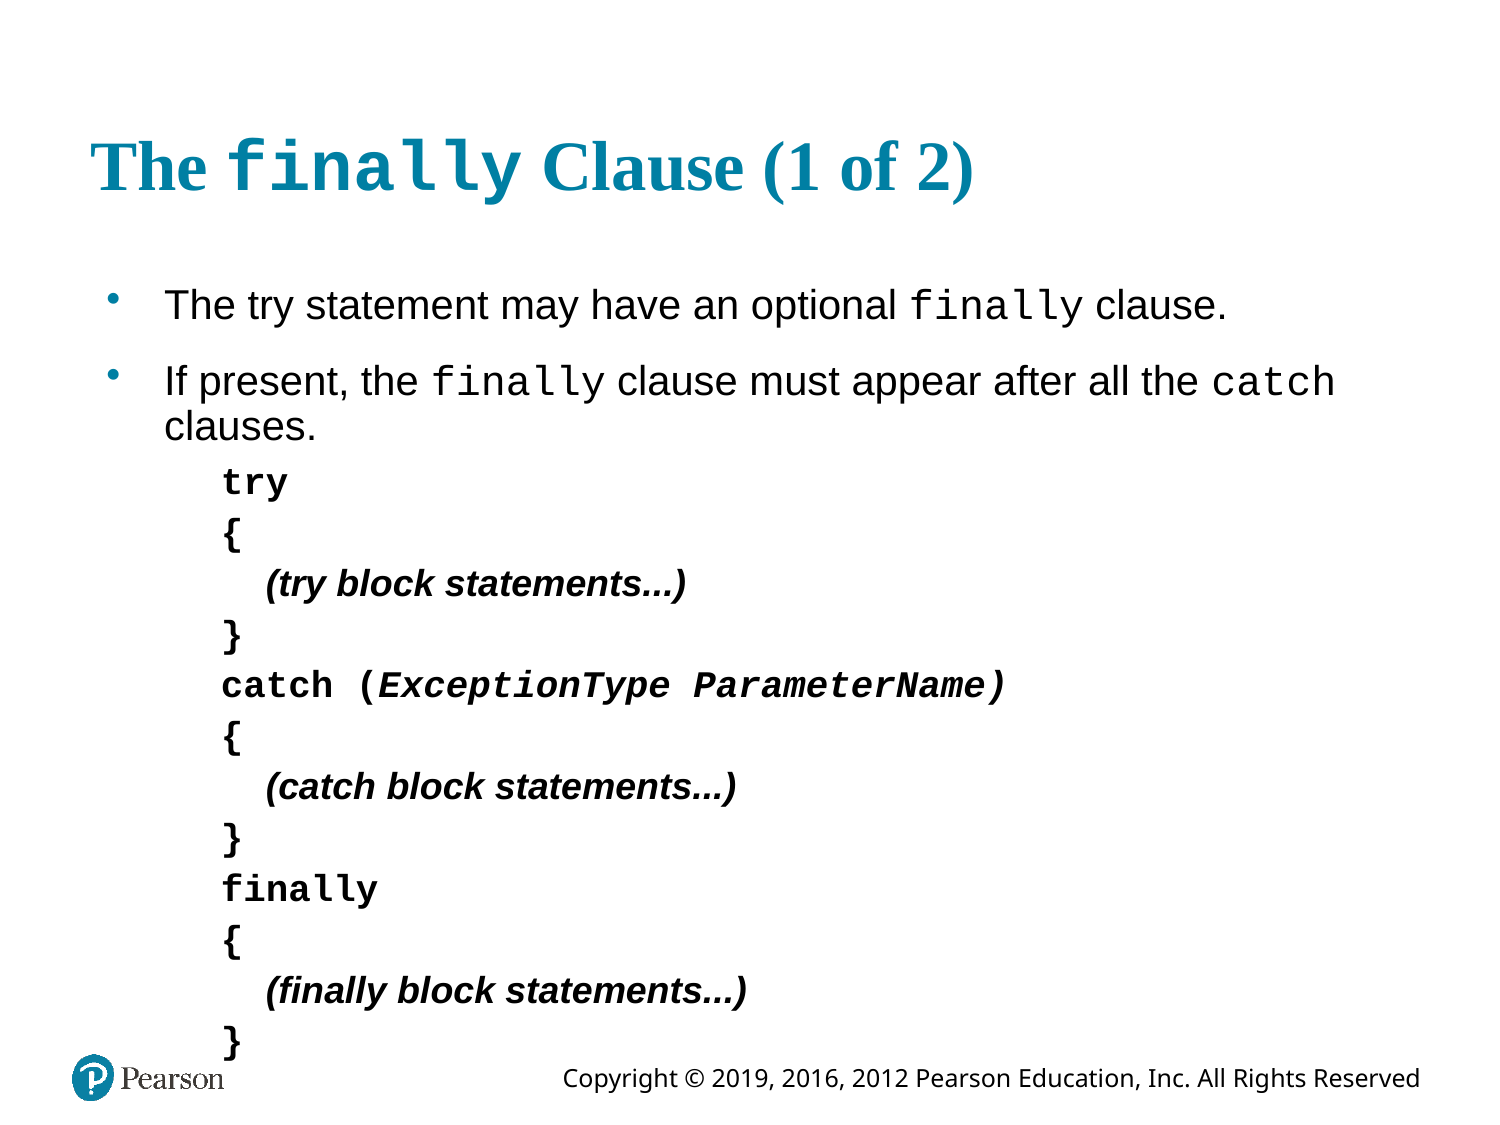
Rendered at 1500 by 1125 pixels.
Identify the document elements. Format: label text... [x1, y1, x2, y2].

title The finally Clause (1 of 2) [75, 39, 1425, 220]
picture [72, 1088, 82, 1101]
list The try statement may have an optional finally clause. If present, the finally clause must appear after all the catch clauses. try { (try block statements...) } catch (ExceptionType ParameterName) { (catch block statements...) } finally { (finally block statements...) } [75, 268, 1425, 1011]
picture [72, 1054, 88, 1070]
picture [99, 1054, 224, 1101]
picture [81, 1063, 106, 1088]
